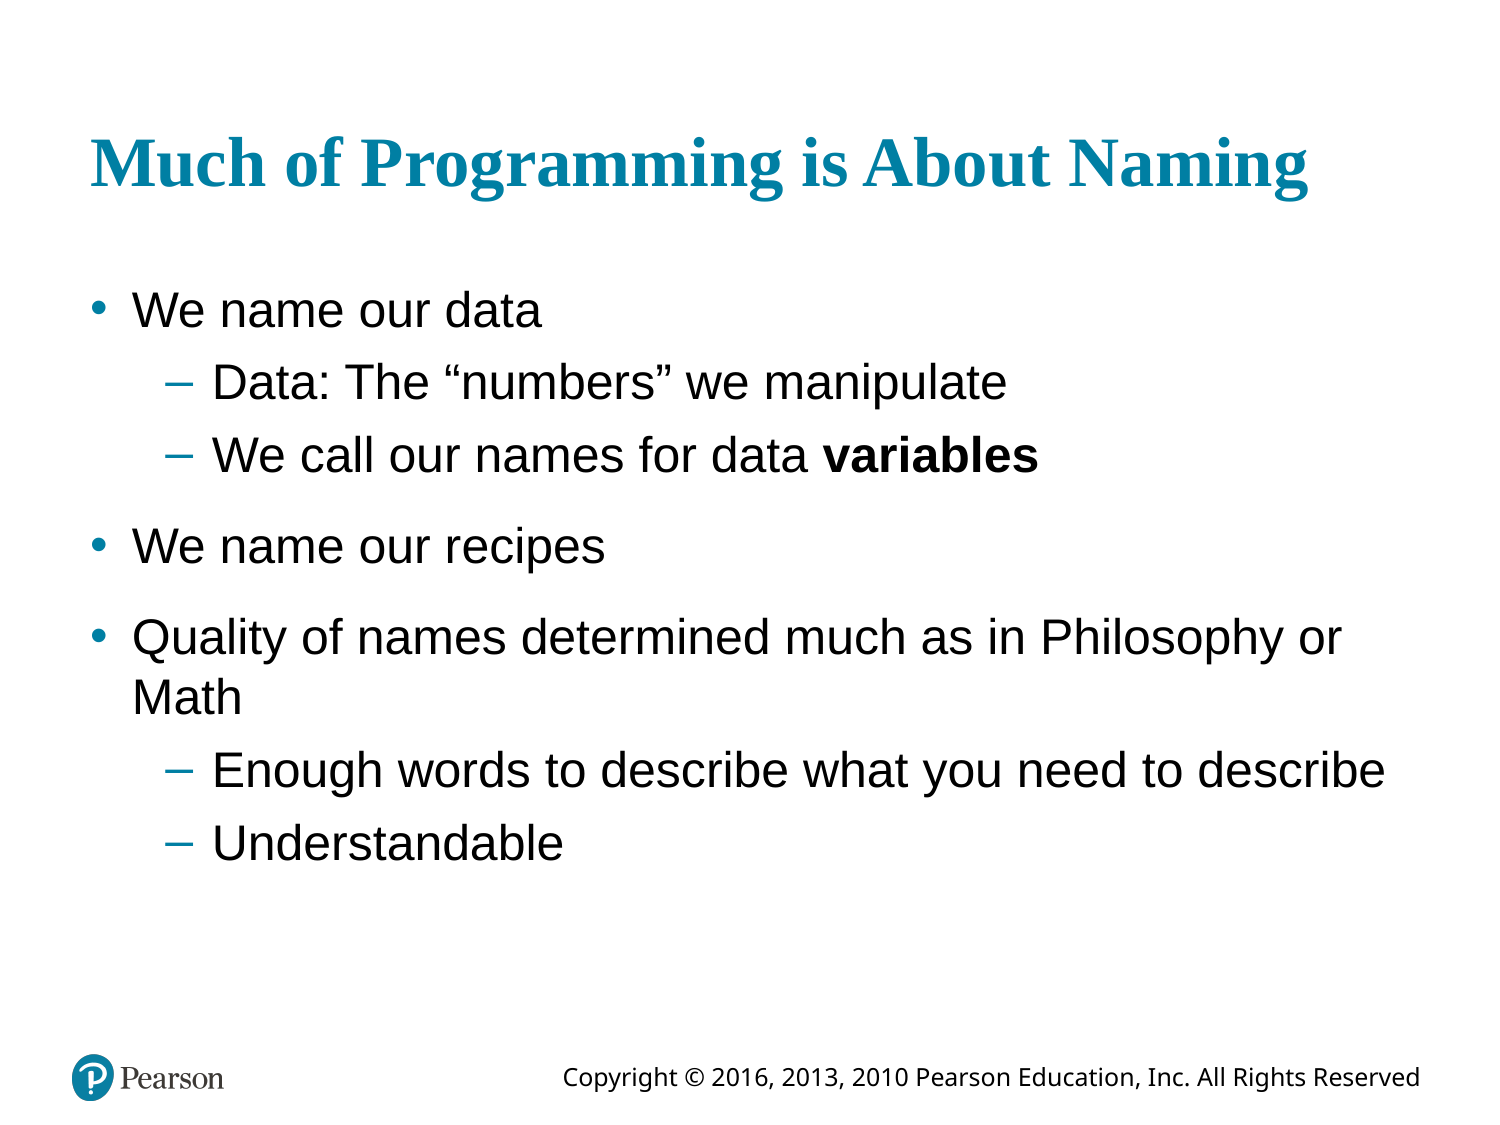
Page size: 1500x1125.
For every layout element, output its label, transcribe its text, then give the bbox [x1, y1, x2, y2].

list We name our data Data: The “numbers” we manipulate We call our names for data variables We name our recipes Quality of names determined much as in Philosophy or Math Enough words to describe what you need to describe Understandable [75, 262, 1425, 1005]
title Much of Programming is About Naming [75, 0, 1425, 216]
picture [80, 1063, 106, 1088]
picture [98, 1054, 224, 1101]
picture [72, 1087, 83, 1101]
picture [72, 1054, 88, 1070]
